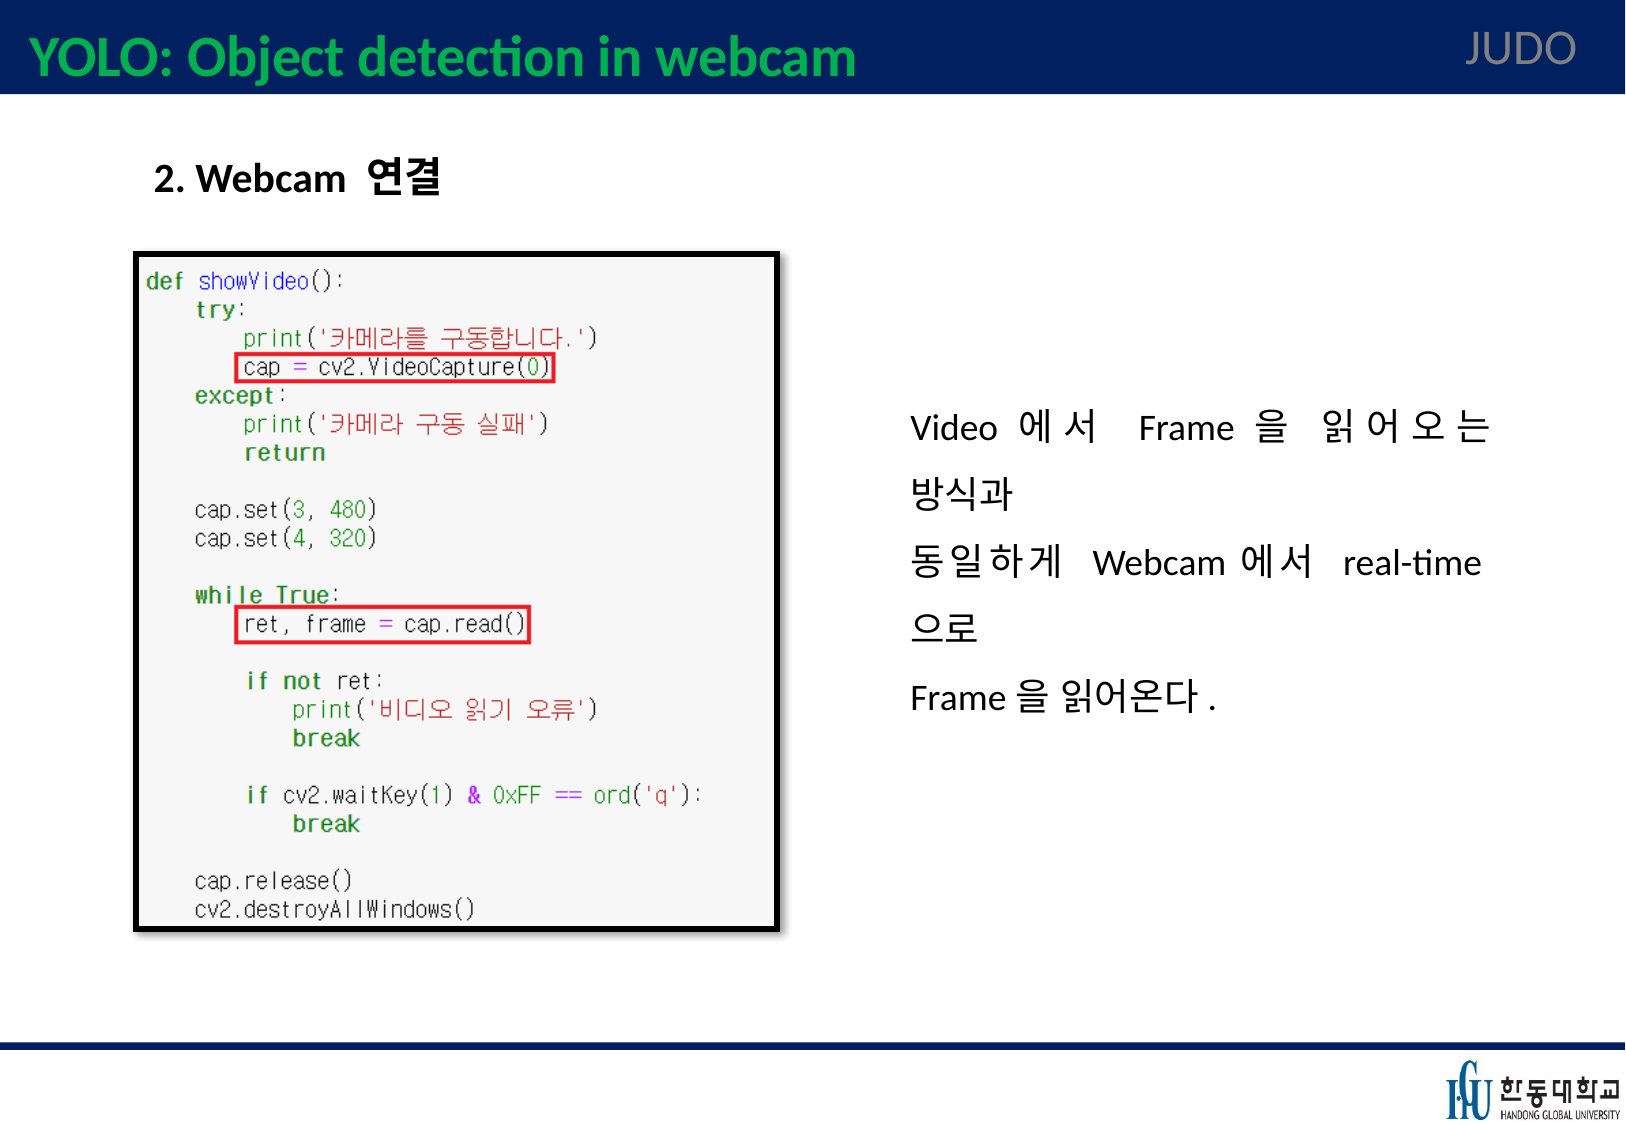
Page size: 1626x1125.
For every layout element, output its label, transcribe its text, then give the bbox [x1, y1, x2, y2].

text_box Video에서 Frame을 읽어오는 방식과 동일하게 Webcam에서 real-time으로 Frame을 읽어온다. [895, 373, 1506, 591]
picture [1440, 1055, 1625, 1125]
picture [138, 256, 775, 927]
title YOLO: Object detection in webcam [14, 0, 1611, 96]
text_box 2. Webcam 연결 [138, 143, 459, 209]
